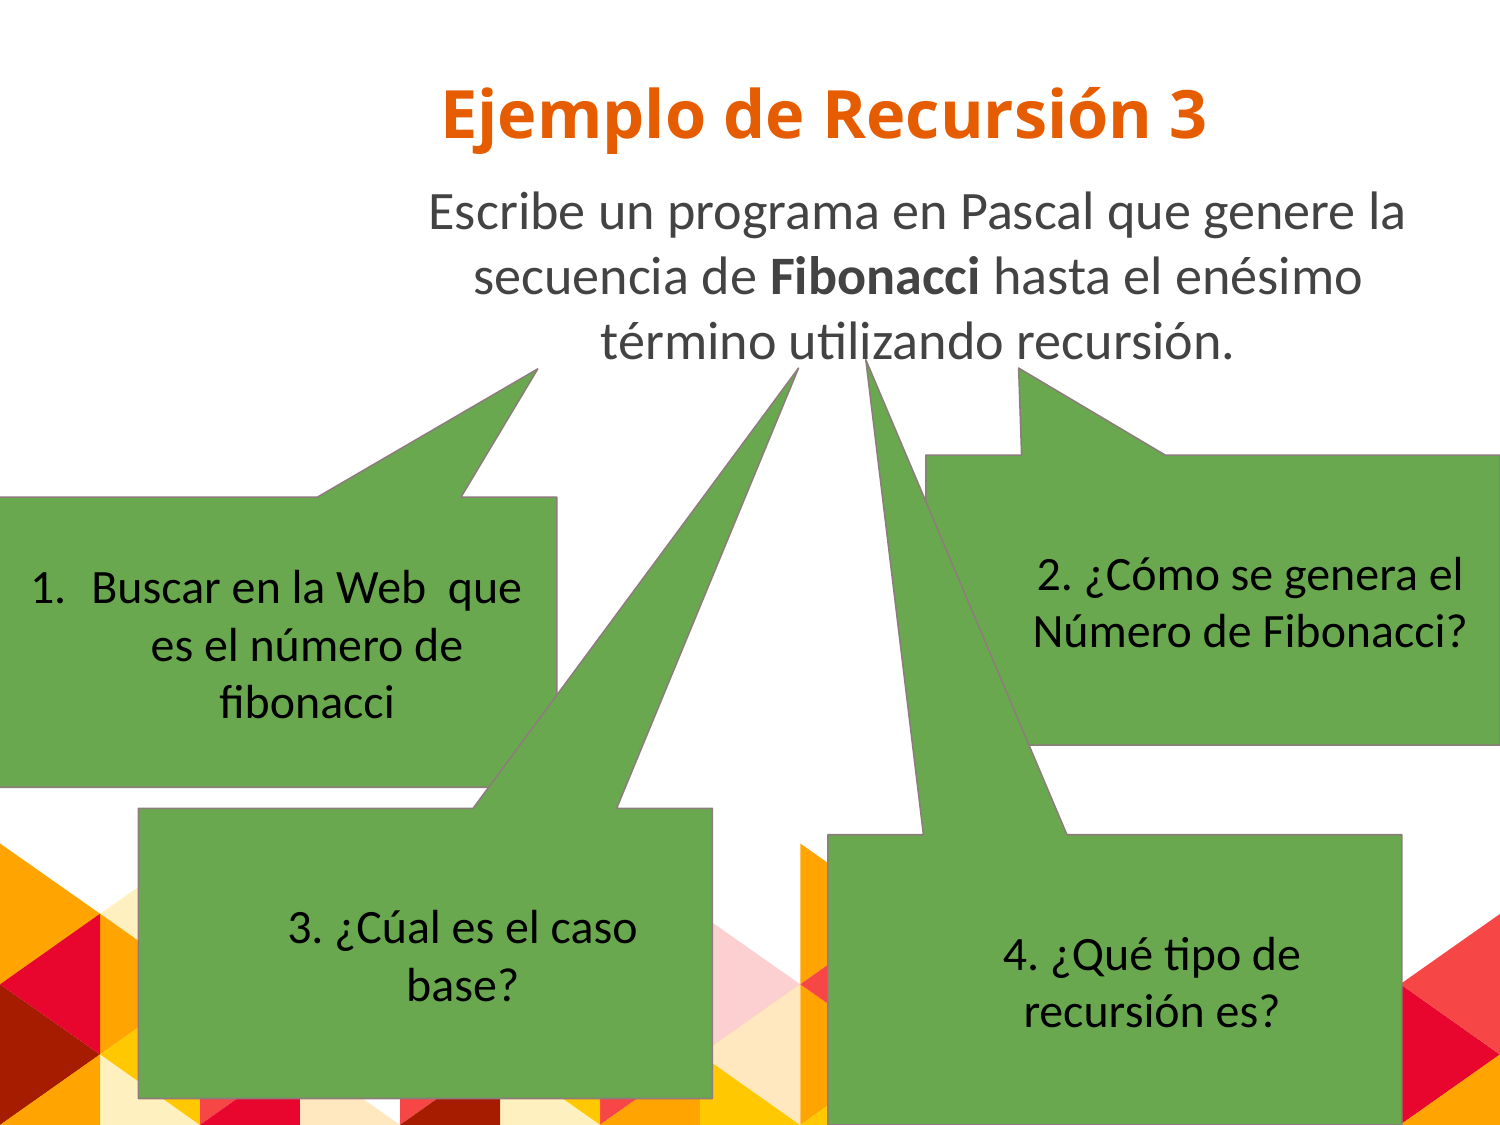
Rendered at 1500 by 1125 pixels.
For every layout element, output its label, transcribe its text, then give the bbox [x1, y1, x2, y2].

text_box Escribe un programa en Pascal que genere la secuencia de Fibonacci hasta el enésimo término utilizando recursión. [365, 160, 1472, 386]
title Ejemplo de Recursión 3 [425, 22, 1500, 161]
text_box Buscar en la Web que es el número de fibonacci [0, 368, 557, 788]
text_box 2. ¿Cómo se genera el Número de Fibonacci? [925, 368, 1500, 746]
text_box 3. ¿Cúal es el caso base? [138, 368, 799, 1099]
text_box 4. ¿Qué tipo de recursión es? [827, 359, 1402, 1125]
